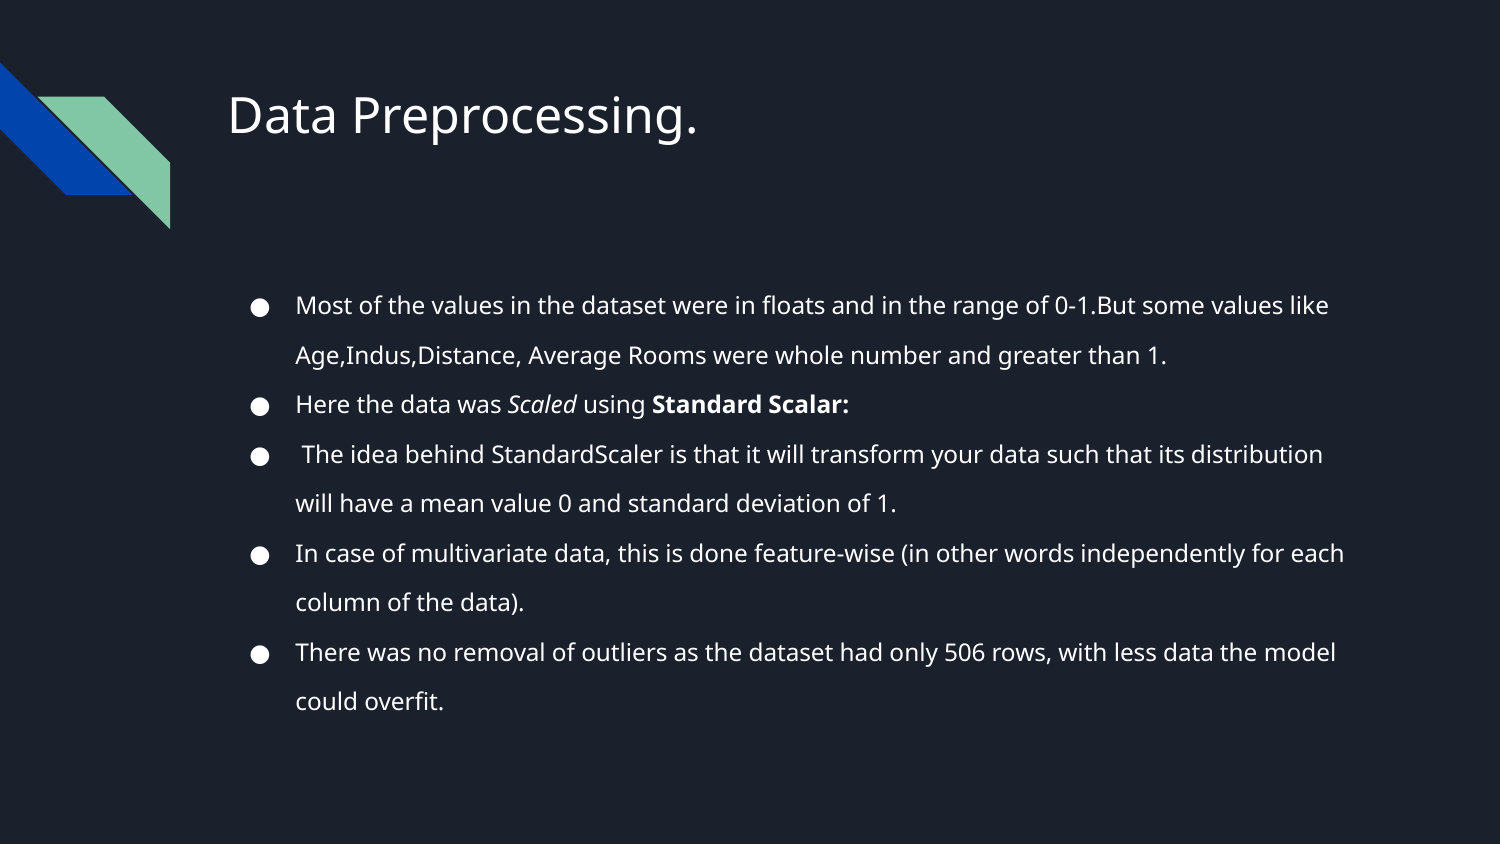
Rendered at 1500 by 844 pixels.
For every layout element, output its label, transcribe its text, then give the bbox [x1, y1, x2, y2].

title Data Preprocessing. [212, 64, 1368, 215]
list Most of the values in the dataset were in floats and in the range of 0-1.But some values like Age,Indus,Distance, Average Rooms were whole number and greater than 1. Here the data was Scaled using Standard Scalar: The idea behind StandardScaler is that it will transform your data such that its distribution will have a mean value 0 and standard deviation of 1. In case of multivariate data, this is done feature-wise (in other words independently for each column of the data). There was no removal of outliers as the dataset had only 506 rows, with less data the model could overfit. [212, 257, 1368, 735]
